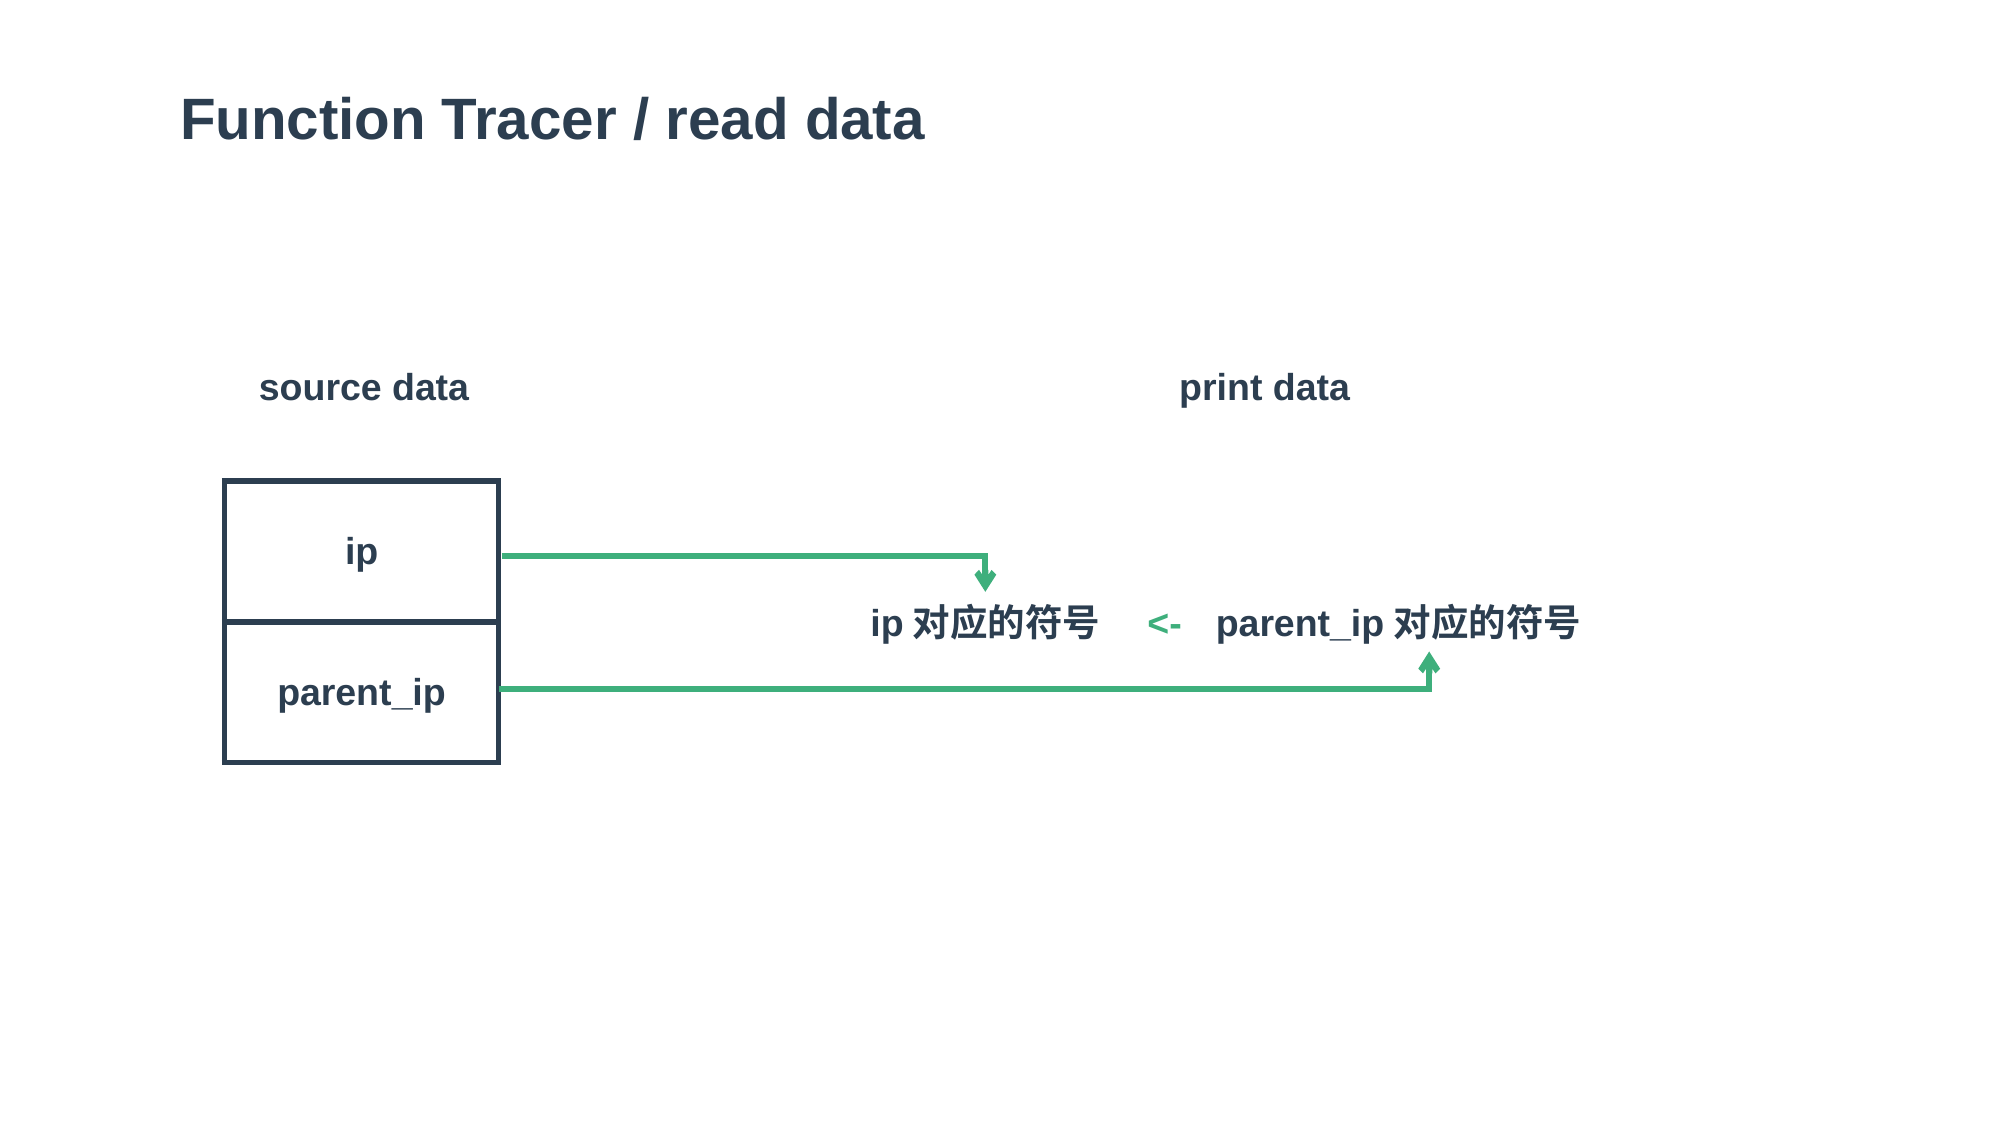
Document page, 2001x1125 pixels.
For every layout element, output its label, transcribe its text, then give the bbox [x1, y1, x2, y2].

text_box Function Tracer / read data [165, 73, 941, 159]
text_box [501, 555, 986, 592]
table_cell parent_ip [227, 625, 496, 760]
text_box <- [1132, 591, 1197, 652]
text_box print data [1164, 355, 1366, 416]
text_box ip对应的符号 [855, 591, 1116, 652]
text_box parent_ip对应的符号 [1201, 591, 1658, 652]
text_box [499, 652, 1430, 689]
table_header ip [227, 484, 496, 619]
text_box source data [244, 355, 485, 416]
